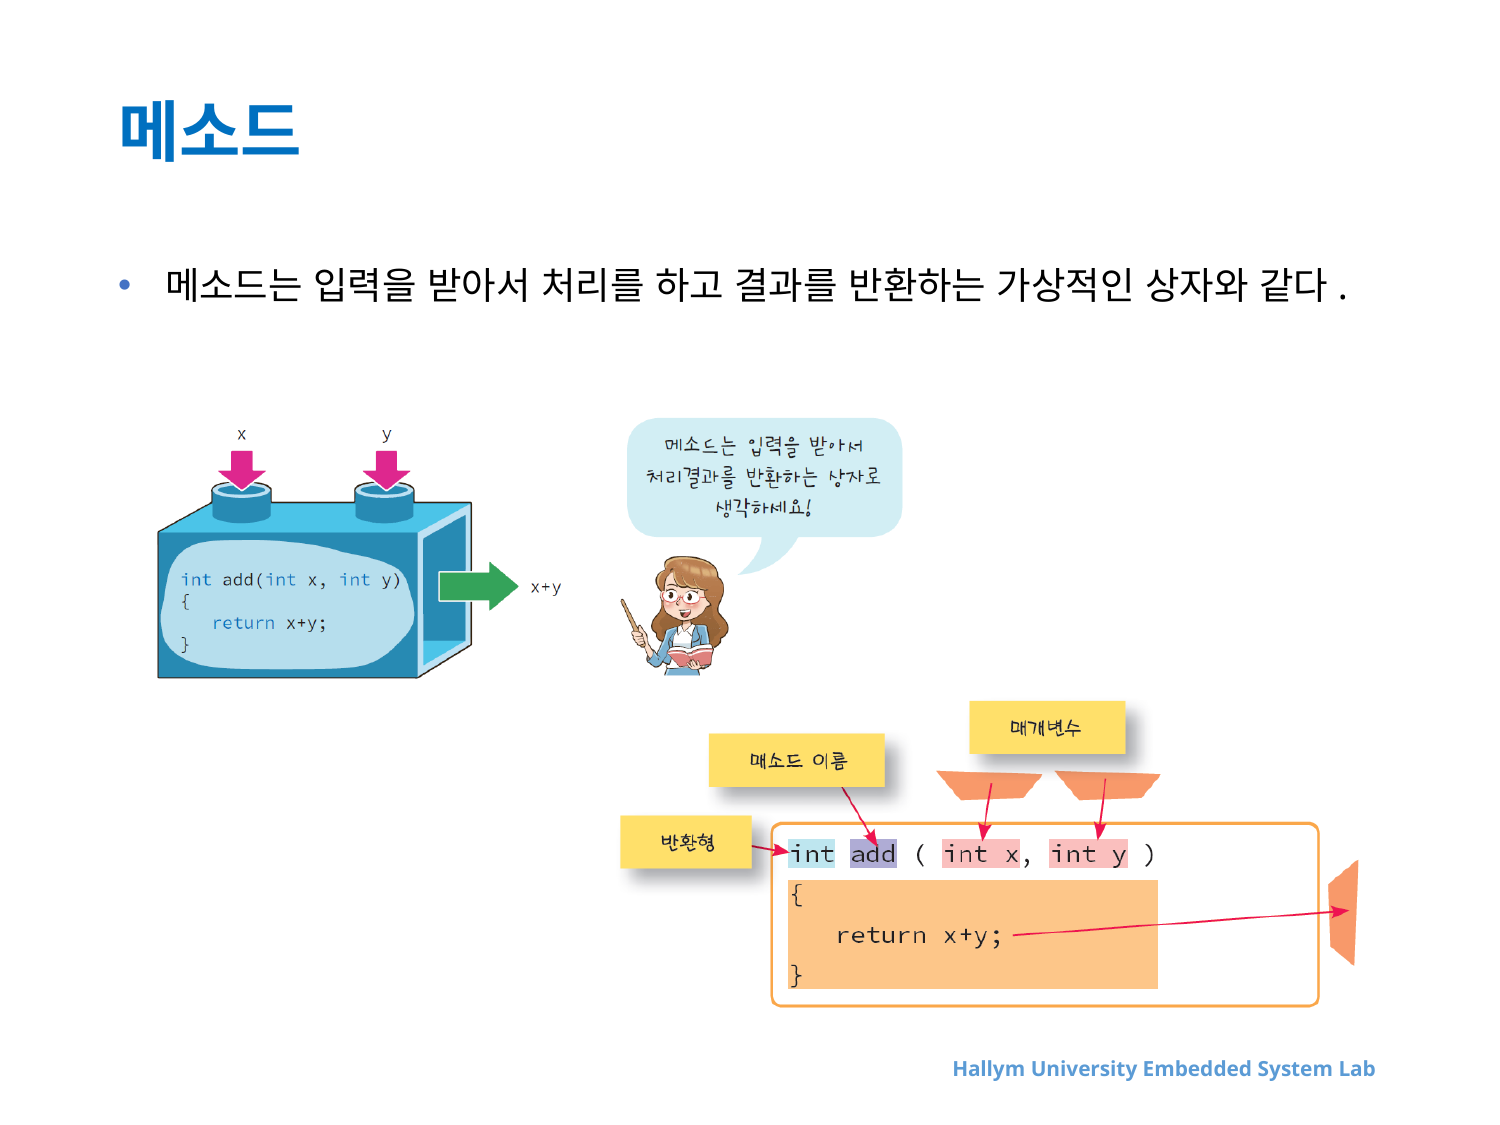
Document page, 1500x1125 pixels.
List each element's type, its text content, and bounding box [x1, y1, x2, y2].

list 메소드는 입력을 받아서 처리를 하고 결과를 반환하는 가상적인 상자와 같다. [103, 241, 1397, 1014]
footer Hallym University Embedded System Lab [876, 1039, 1452, 1100]
picture [141, 403, 1382, 1021]
title 메소드 [103, 59, 1397, 211]
